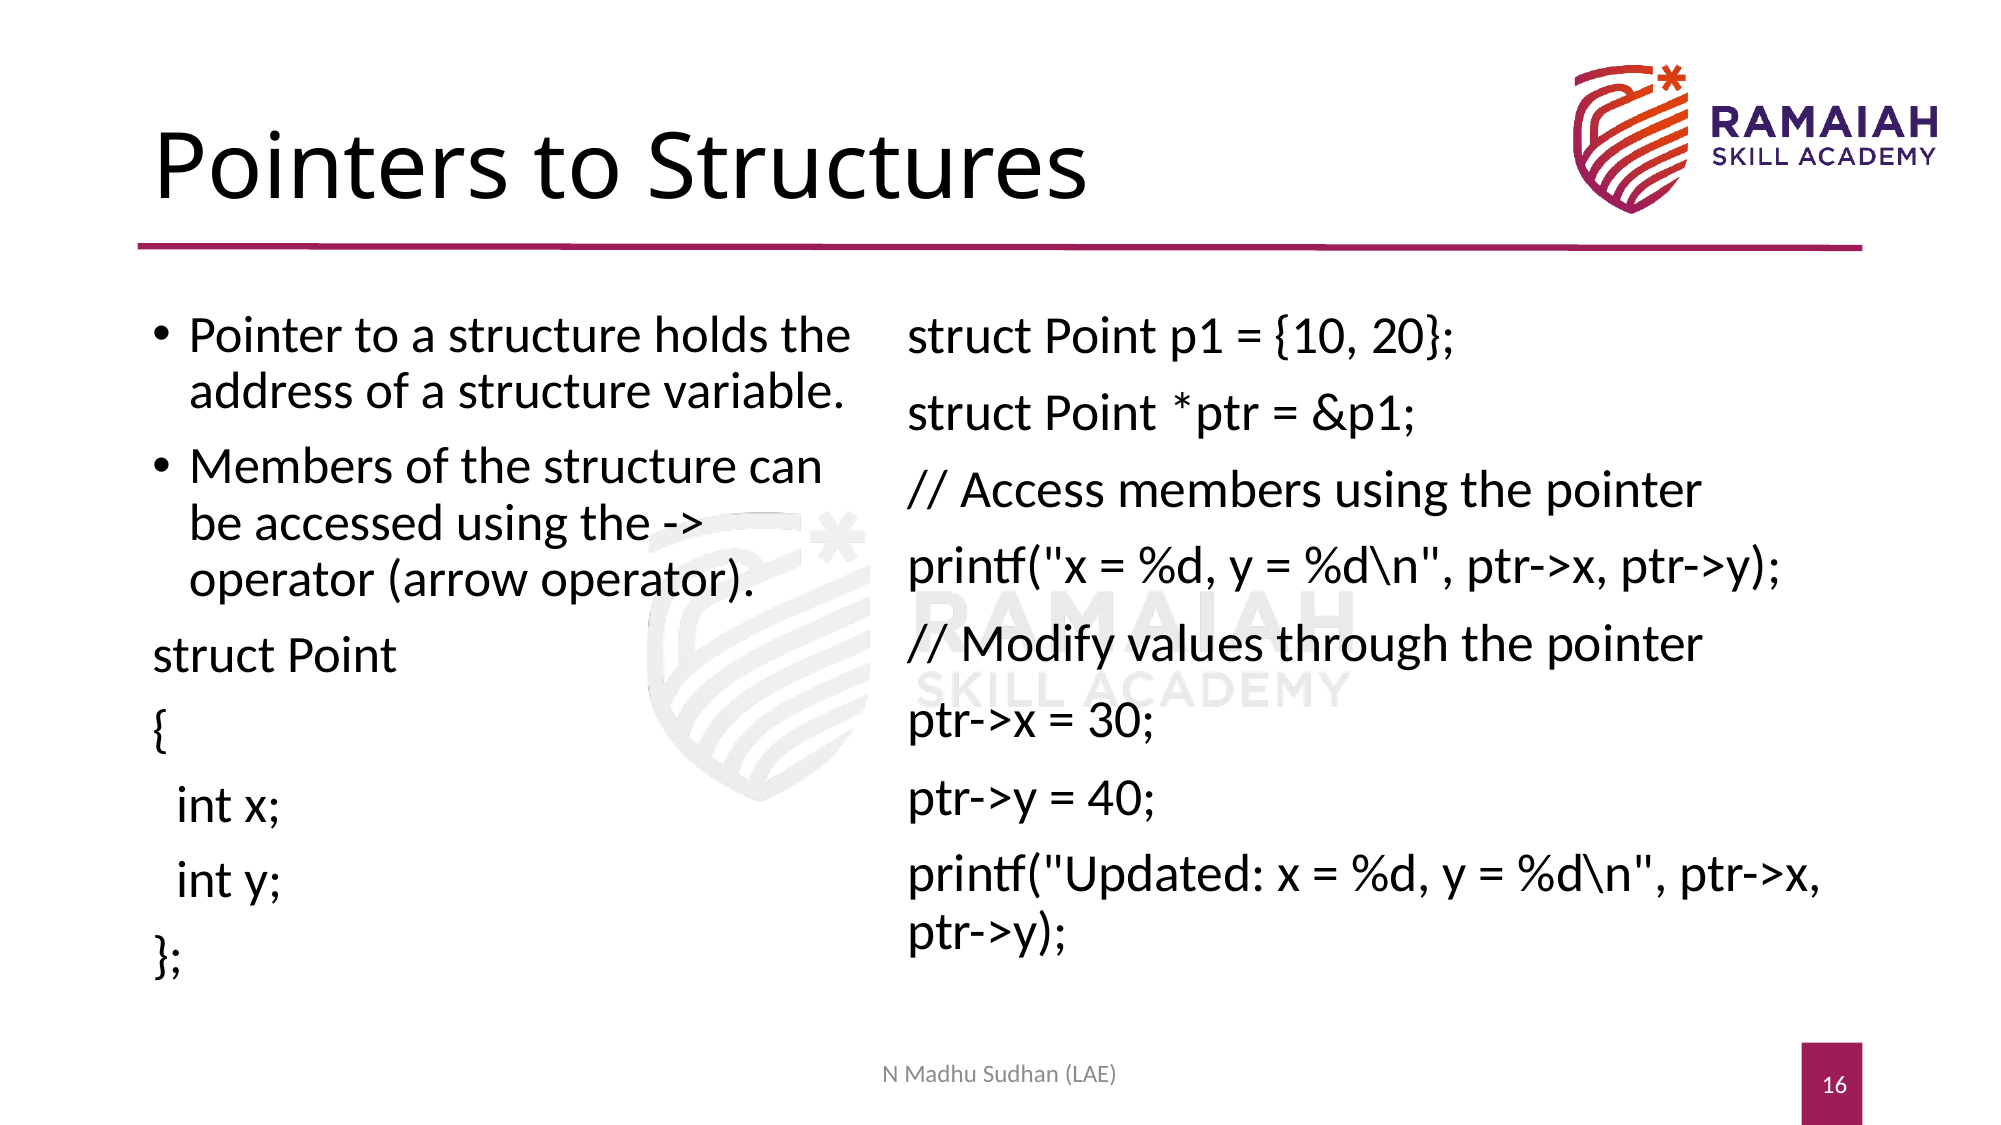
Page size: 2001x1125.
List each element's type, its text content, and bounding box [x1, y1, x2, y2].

picture [1863, 64, 1937, 214]
list struct Point p1 = {10, 20}; struct Point *ptr = &p1; // Access members using the pointer printf("x = %d, y = %d\n", ptr->x, ptr->y); // Modify values through the pointer ptr->x = 30; ptr->y = 40; printf("Updated: x = %d, y = %d\n", ptr->x, ptr->y); [892, 299, 1863, 1014]
title Pointers to Structures [137, 59, 1863, 278]
footer N Madhu Sudhan (LAE) [662, 1042, 1338, 1103]
list Pointer to a structure holds the address of a structure variable. Members of the structure can be accessed using the -> operator (arrow operator). struct Point { int x; int y; }; [137, 299, 876, 1014]
